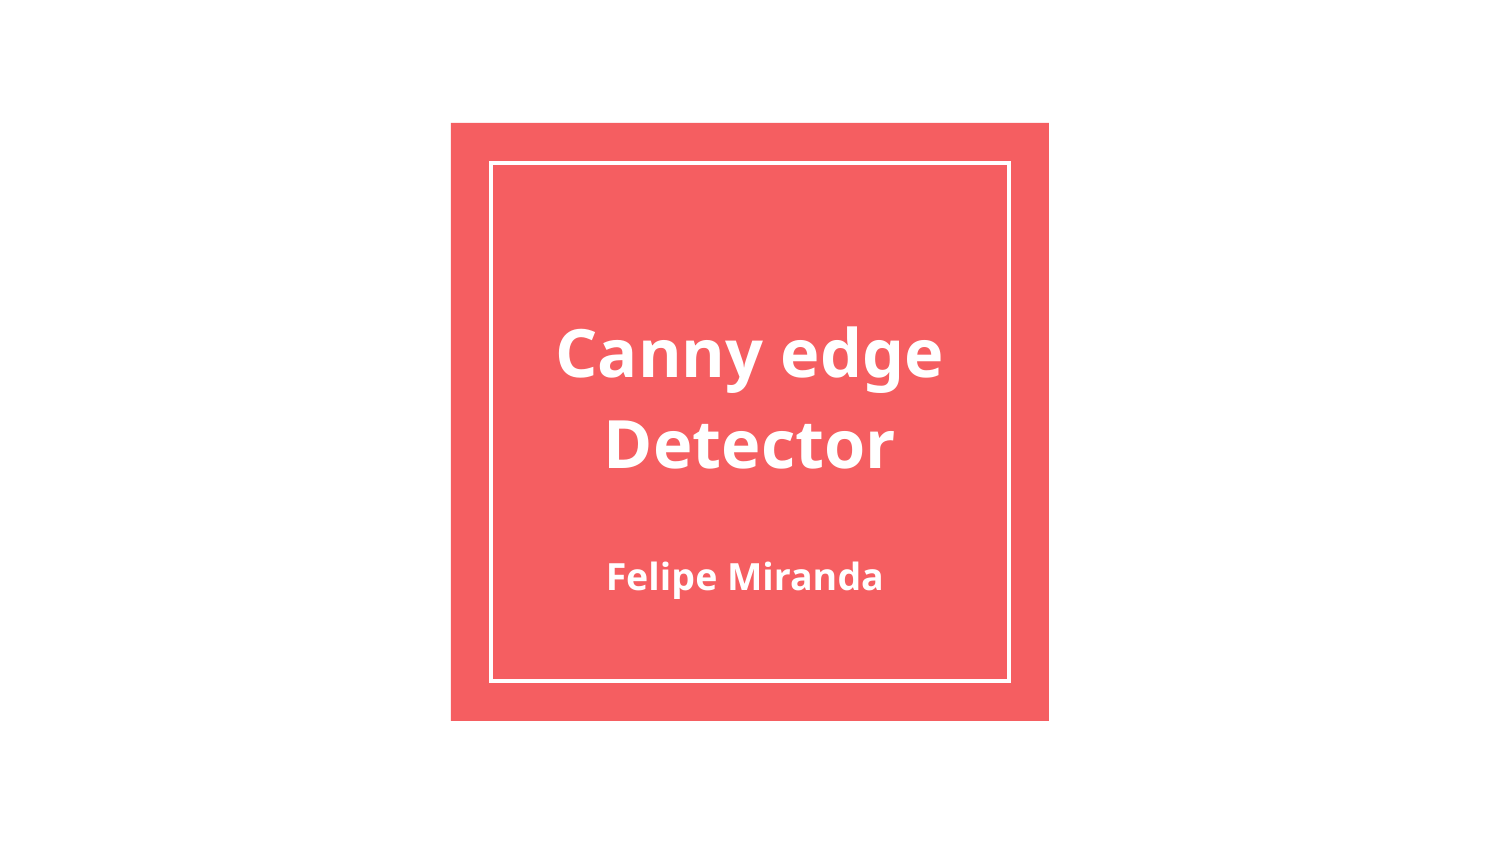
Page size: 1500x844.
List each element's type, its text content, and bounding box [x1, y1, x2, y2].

subtitle Felipe Miranda [507, 535, 993, 651]
title Canny edge Detector [507, 266, 993, 527]
